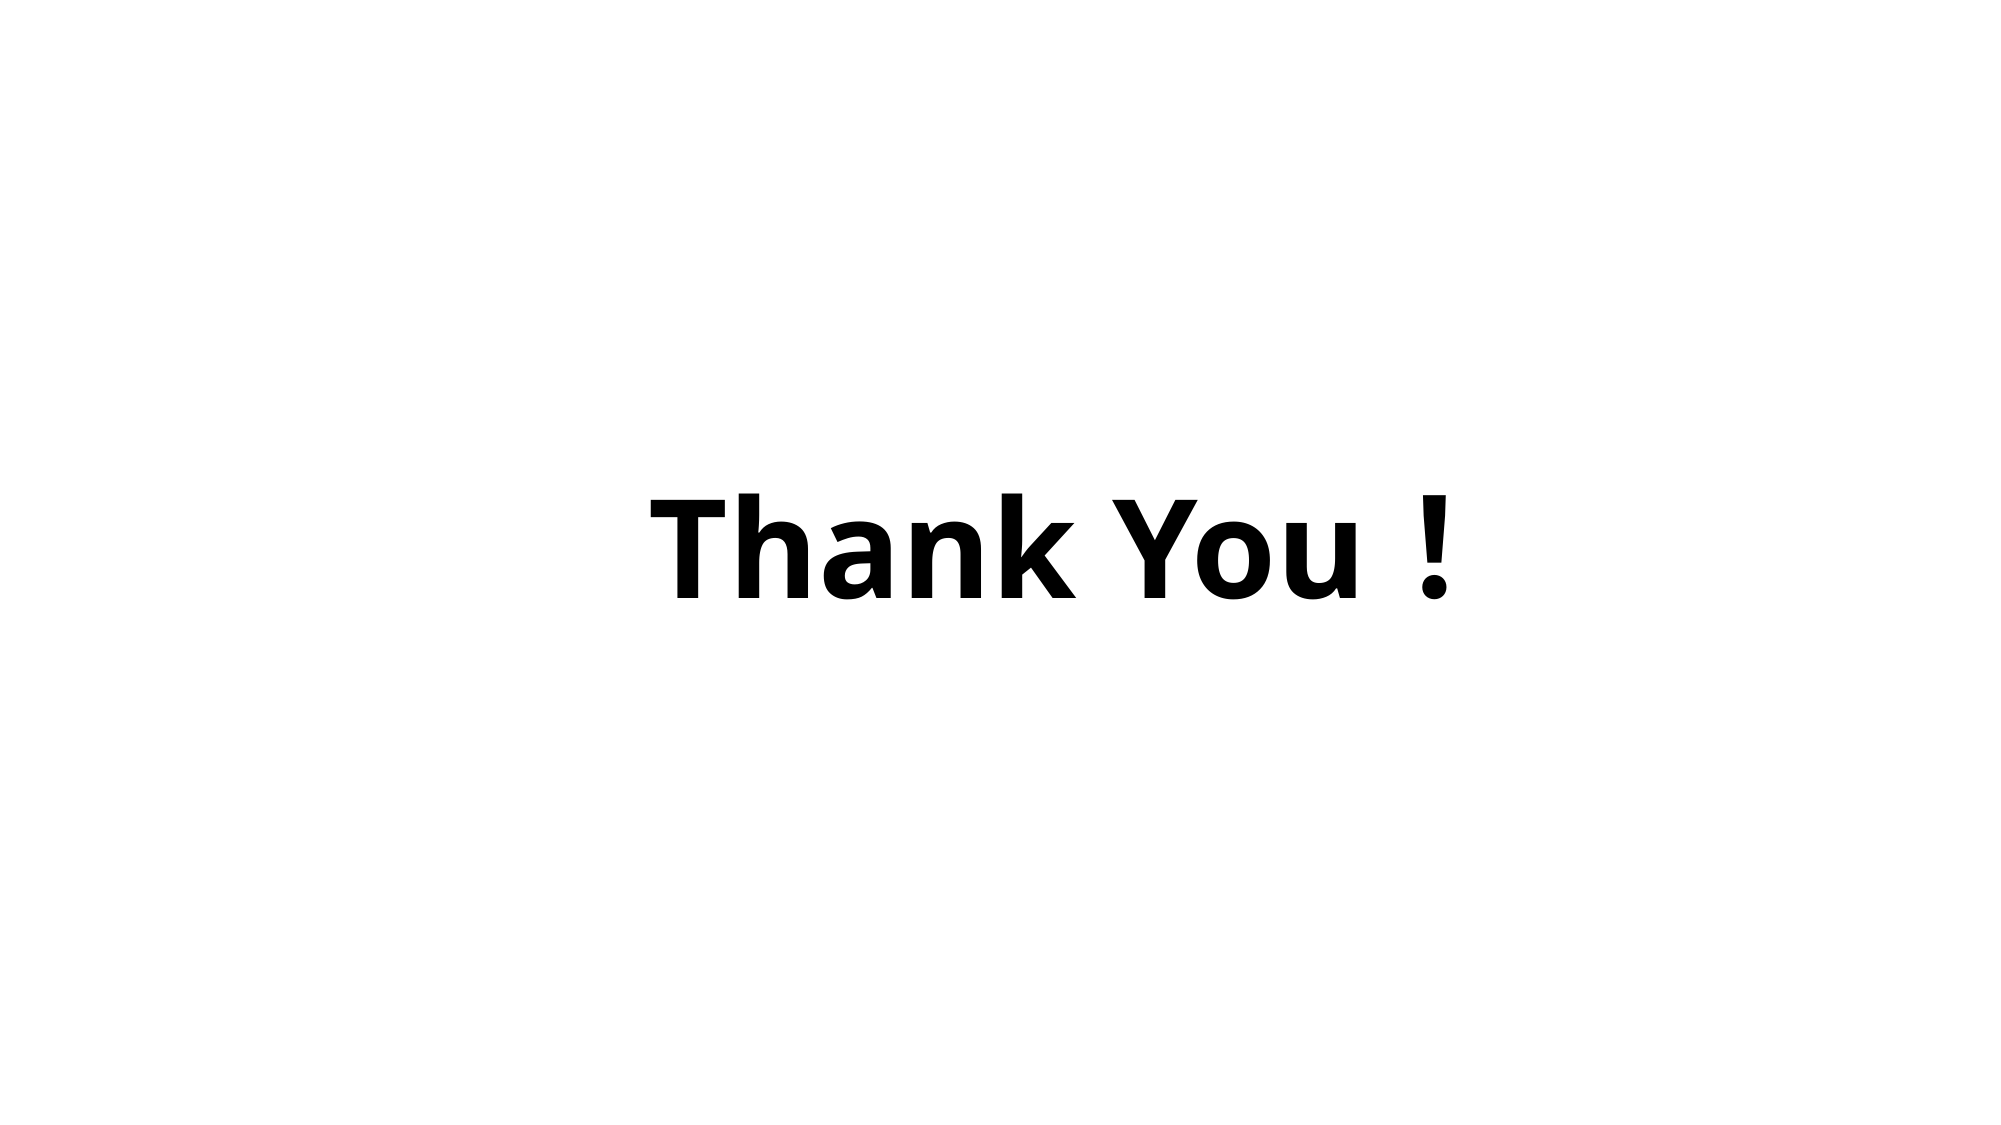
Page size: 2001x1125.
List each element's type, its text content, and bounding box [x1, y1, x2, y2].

text_box Thank You！ [633, 453, 1649, 633]
